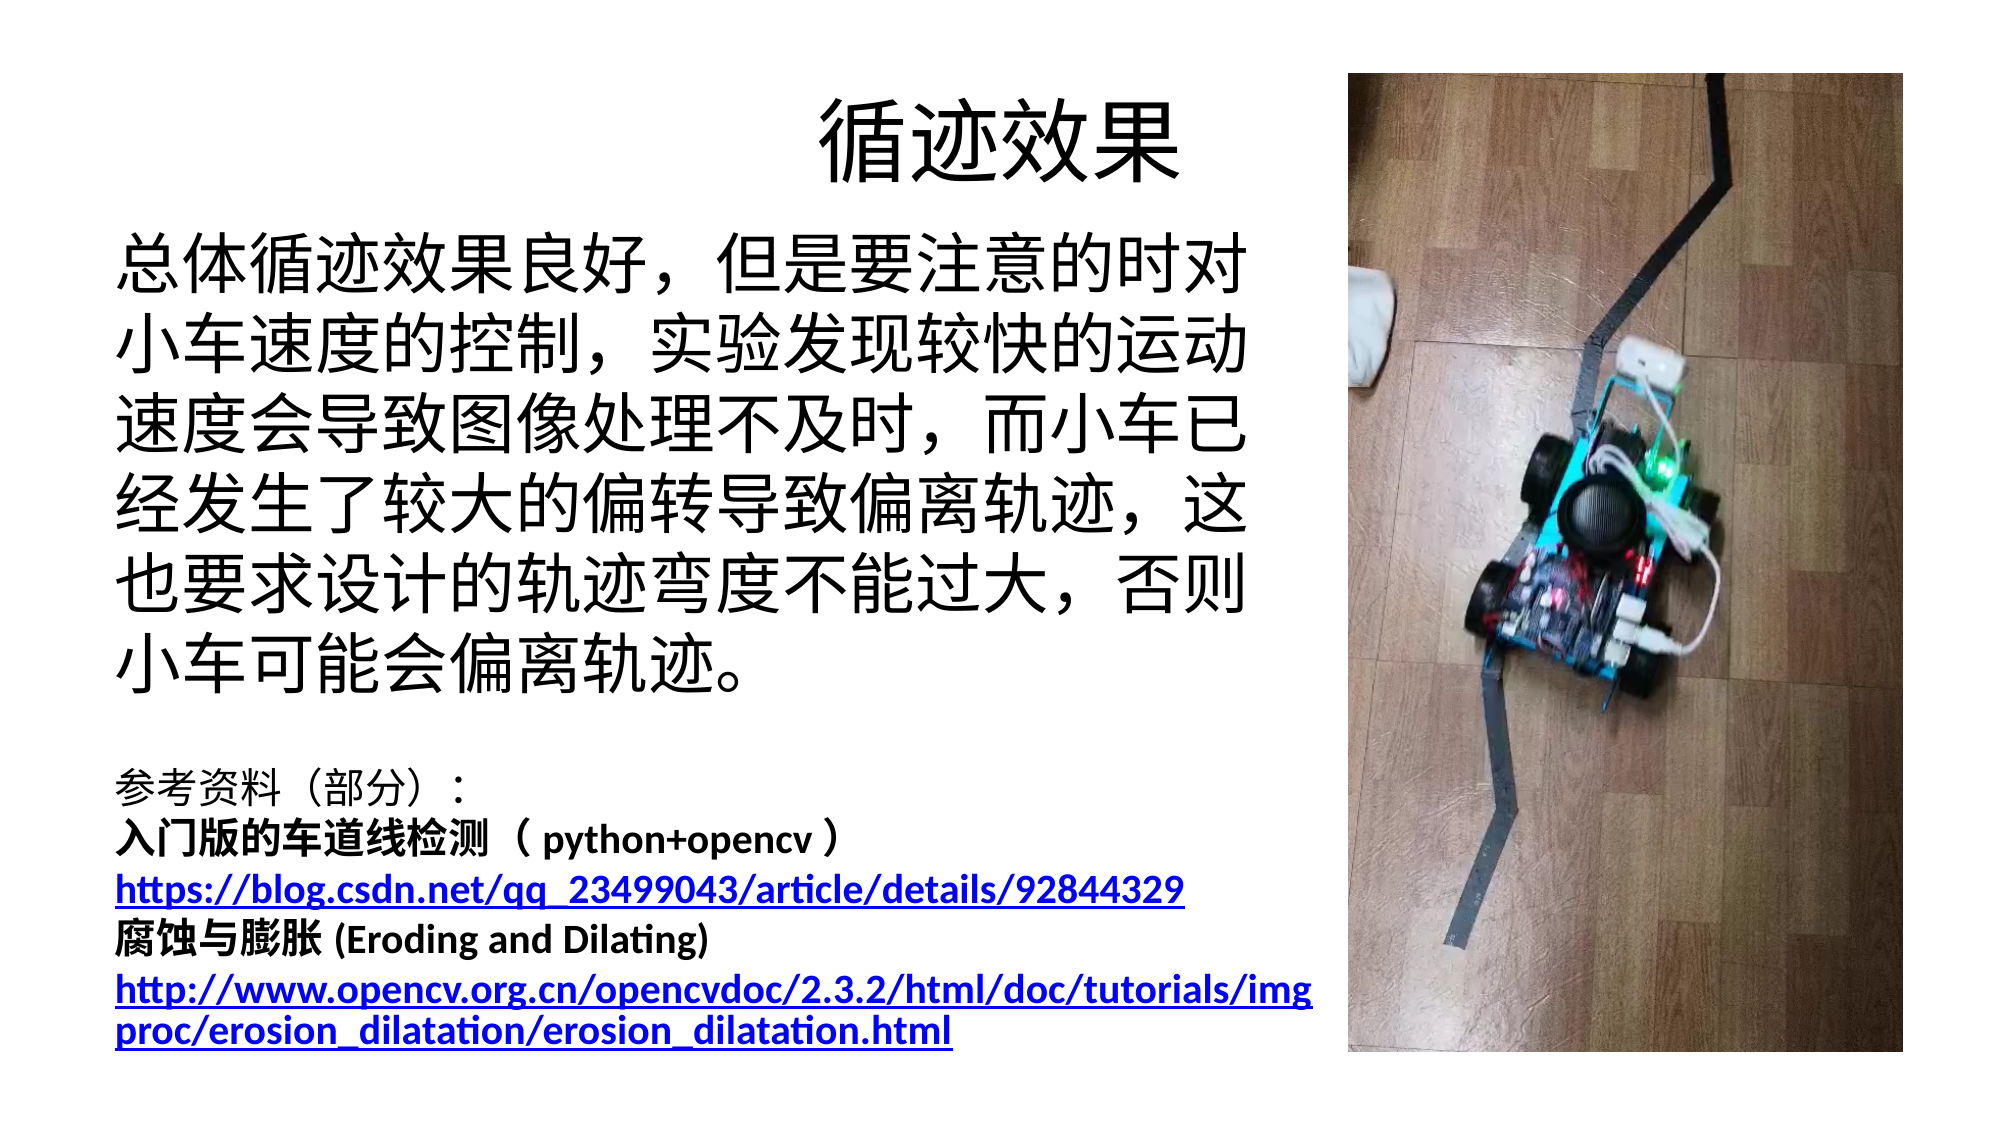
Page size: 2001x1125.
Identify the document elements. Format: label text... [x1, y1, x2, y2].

text_box 总体循迹效果良好，但是要注意的时对小车速度的控制，实验发现较快的运动速度会导致图像处理不及时，而小车已经发生了较大的偏转导致偏离轨迹，这也要求设计的轨迹弯度不能过大，否则小车可能会偏离轨迹。 参考资料（部分）： 入门版的车道线检测（python+opencv）https://blog.csdn.net/qq_23499043/article/details/92844329 腐蚀与膨胀(Eroding and Dilating) http://www.opencv.org.cn/opencvdoc/2.3.2/html/doc/tutorials/imgproc/erosion_dilatation/erosion_dilatation.html [99, 214, 1331, 1020]
title 循迹效果 [99, 45, 1900, 233]
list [1347, 72, 1904, 1053]
